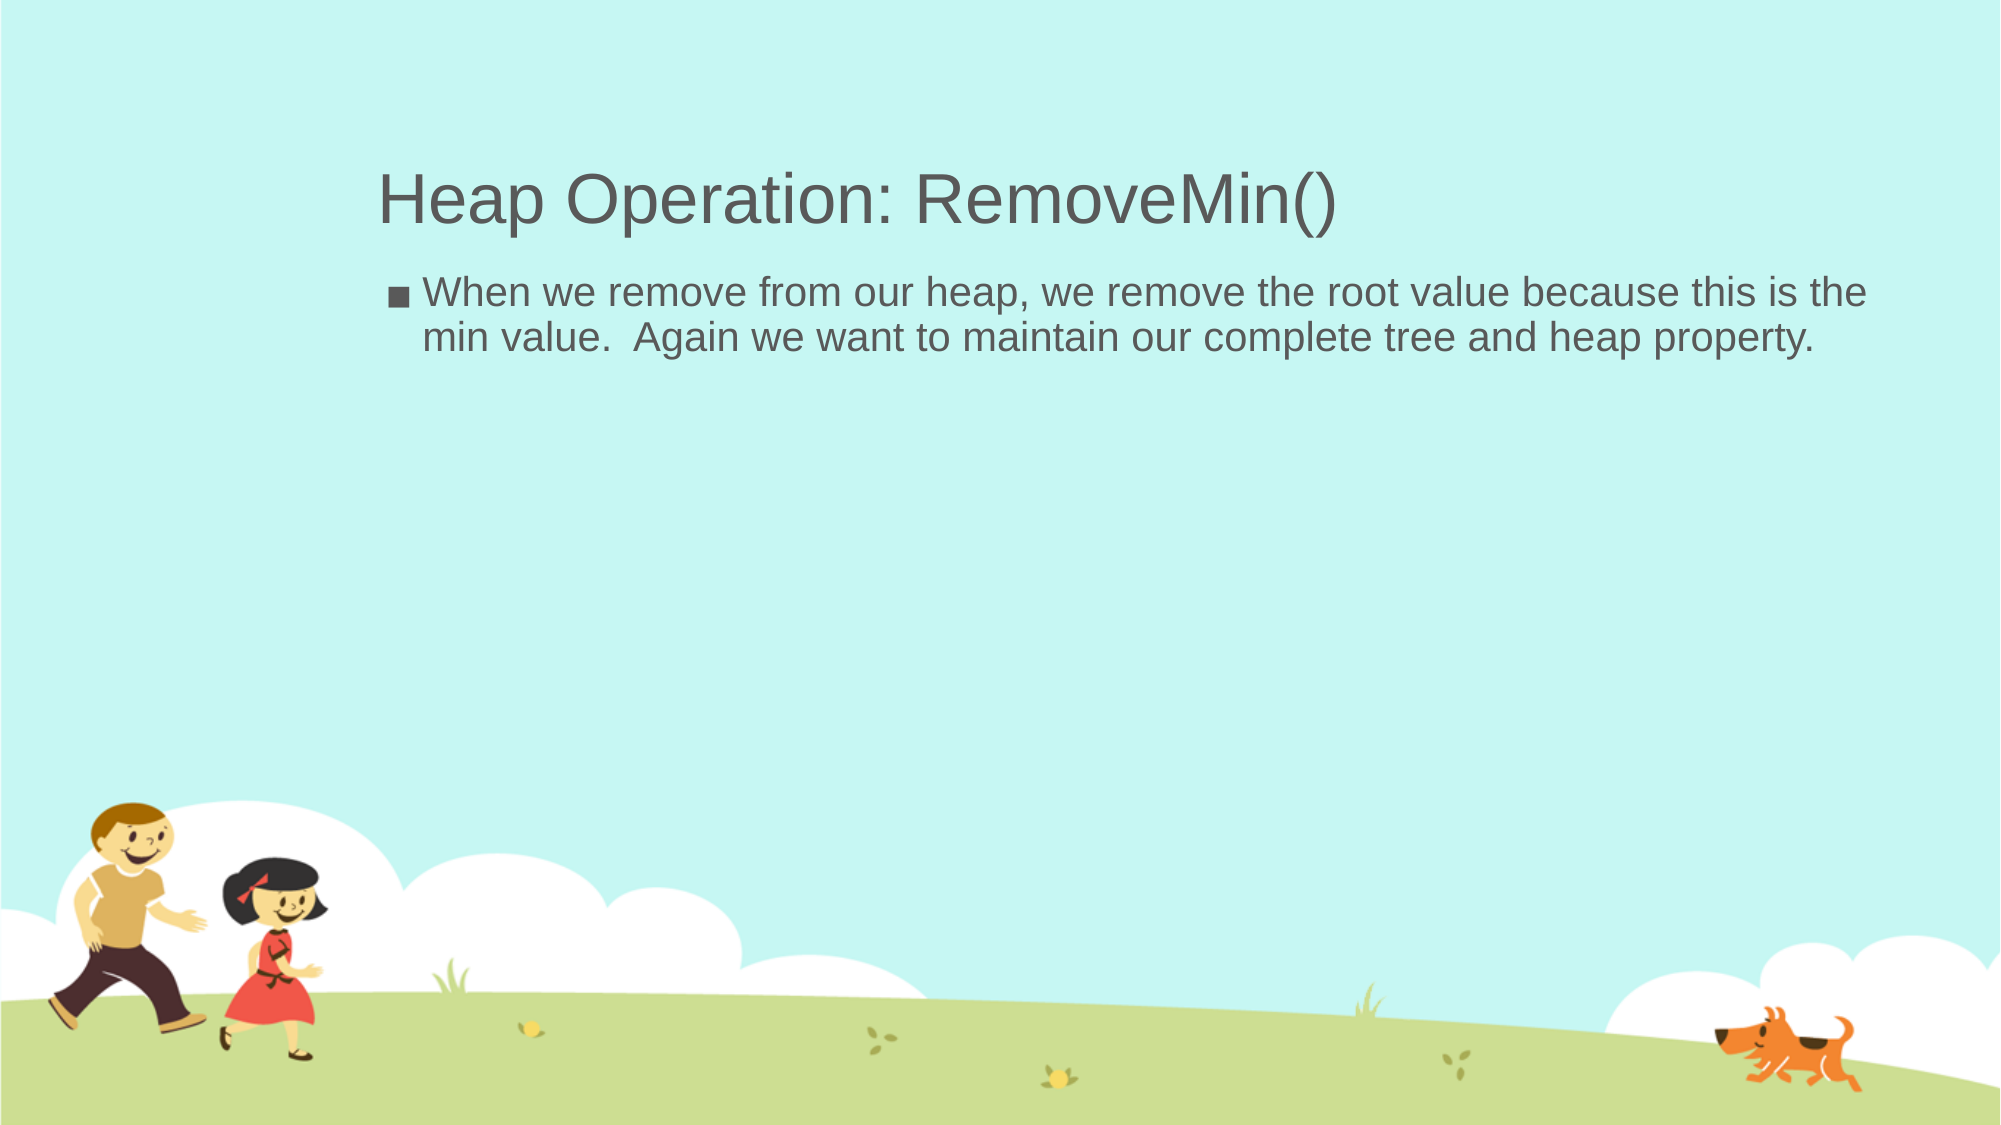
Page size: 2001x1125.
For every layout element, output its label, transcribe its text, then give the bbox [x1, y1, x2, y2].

picture [0, 0, 2001, 1125]
list When we remove from our heap, we remove the root value because this is the min value. Again we want to maintain our complete tree and heap property. [362, 262, 1900, 938]
title Heap Operation: RemoveMin() [362, 50, 1900, 247]
